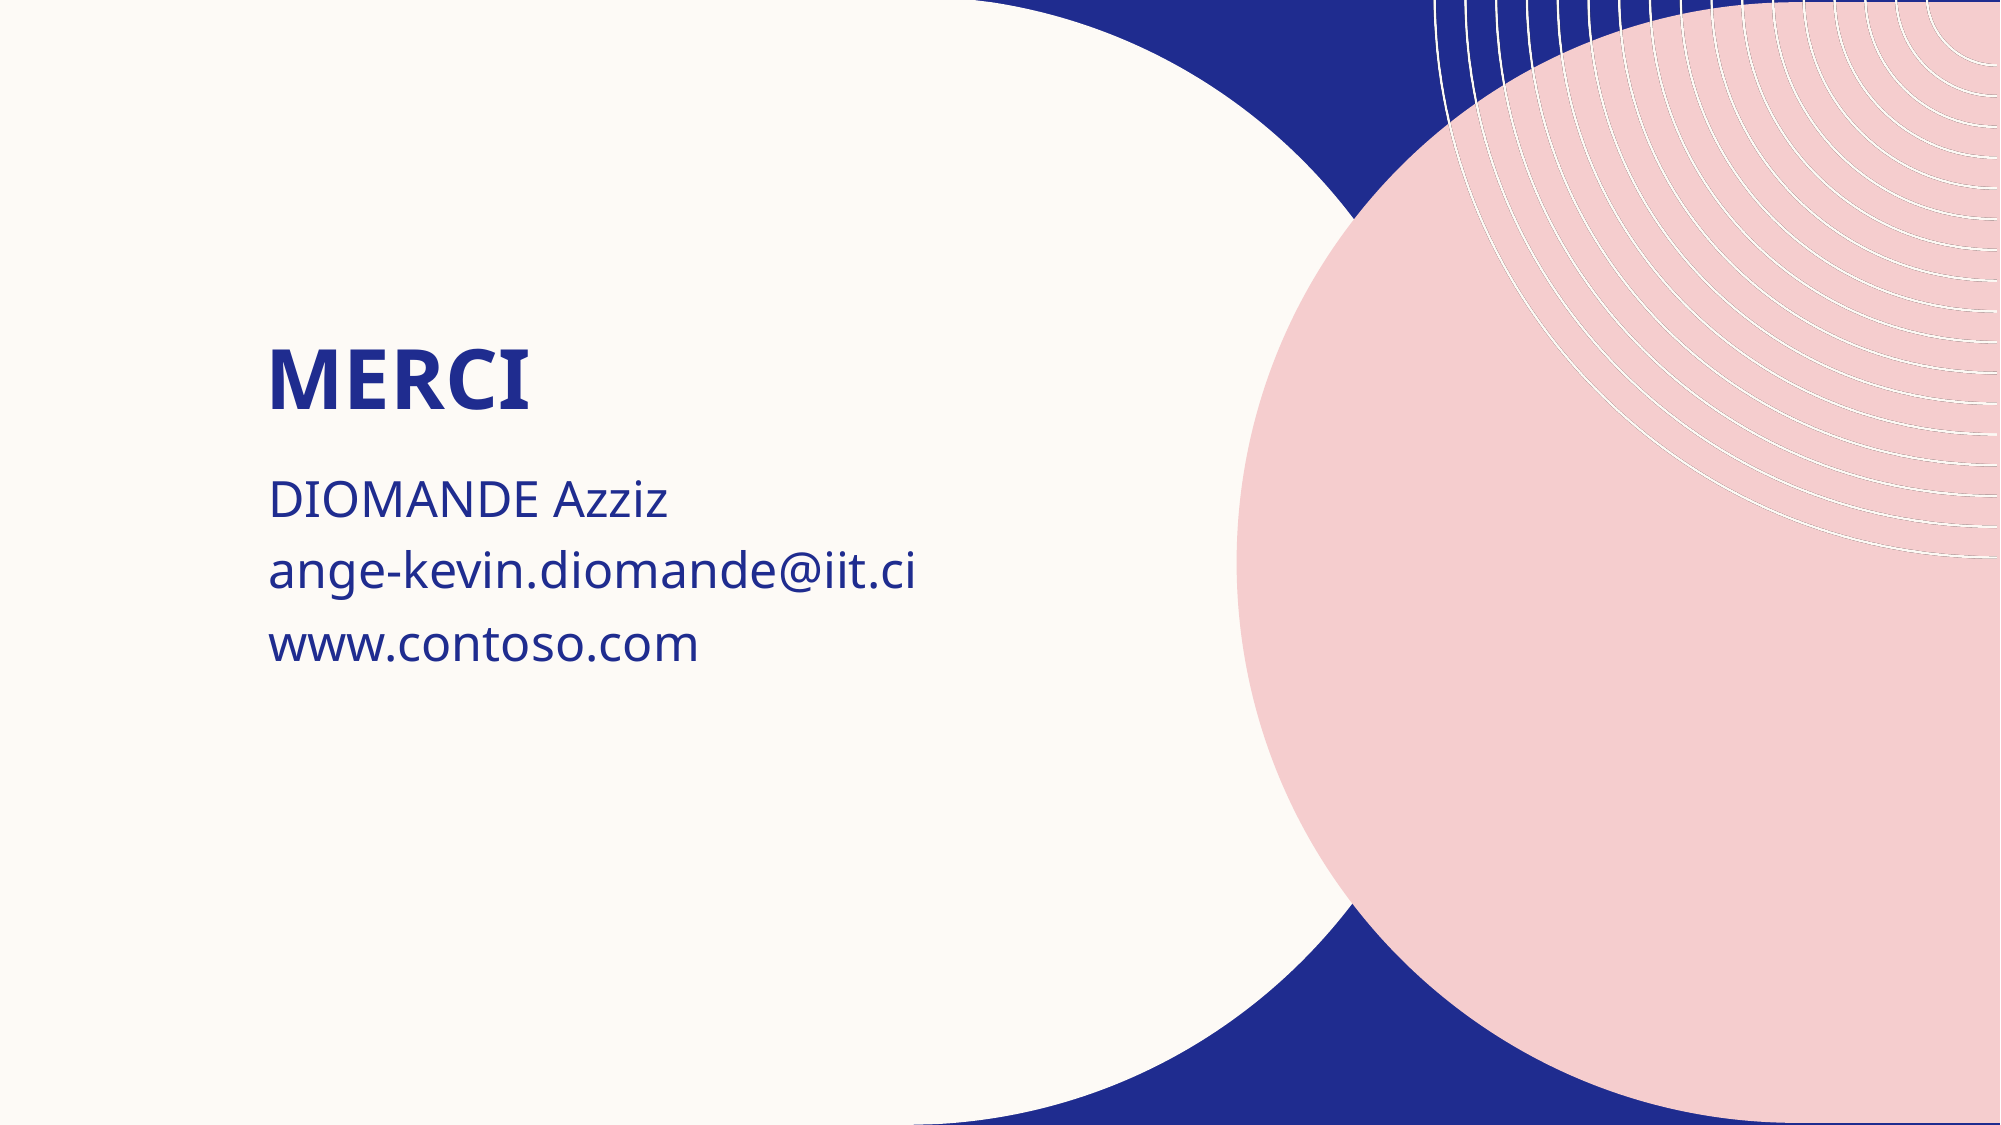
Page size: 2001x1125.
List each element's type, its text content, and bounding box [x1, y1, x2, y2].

picture [1433, 0, 1997, 559]
subtitle DIOMANDE Azziz ange-kevin.diomande@iit.ci www.contoso.com [253, 467, 938, 824]
title MERCI [250, 323, 935, 434]
